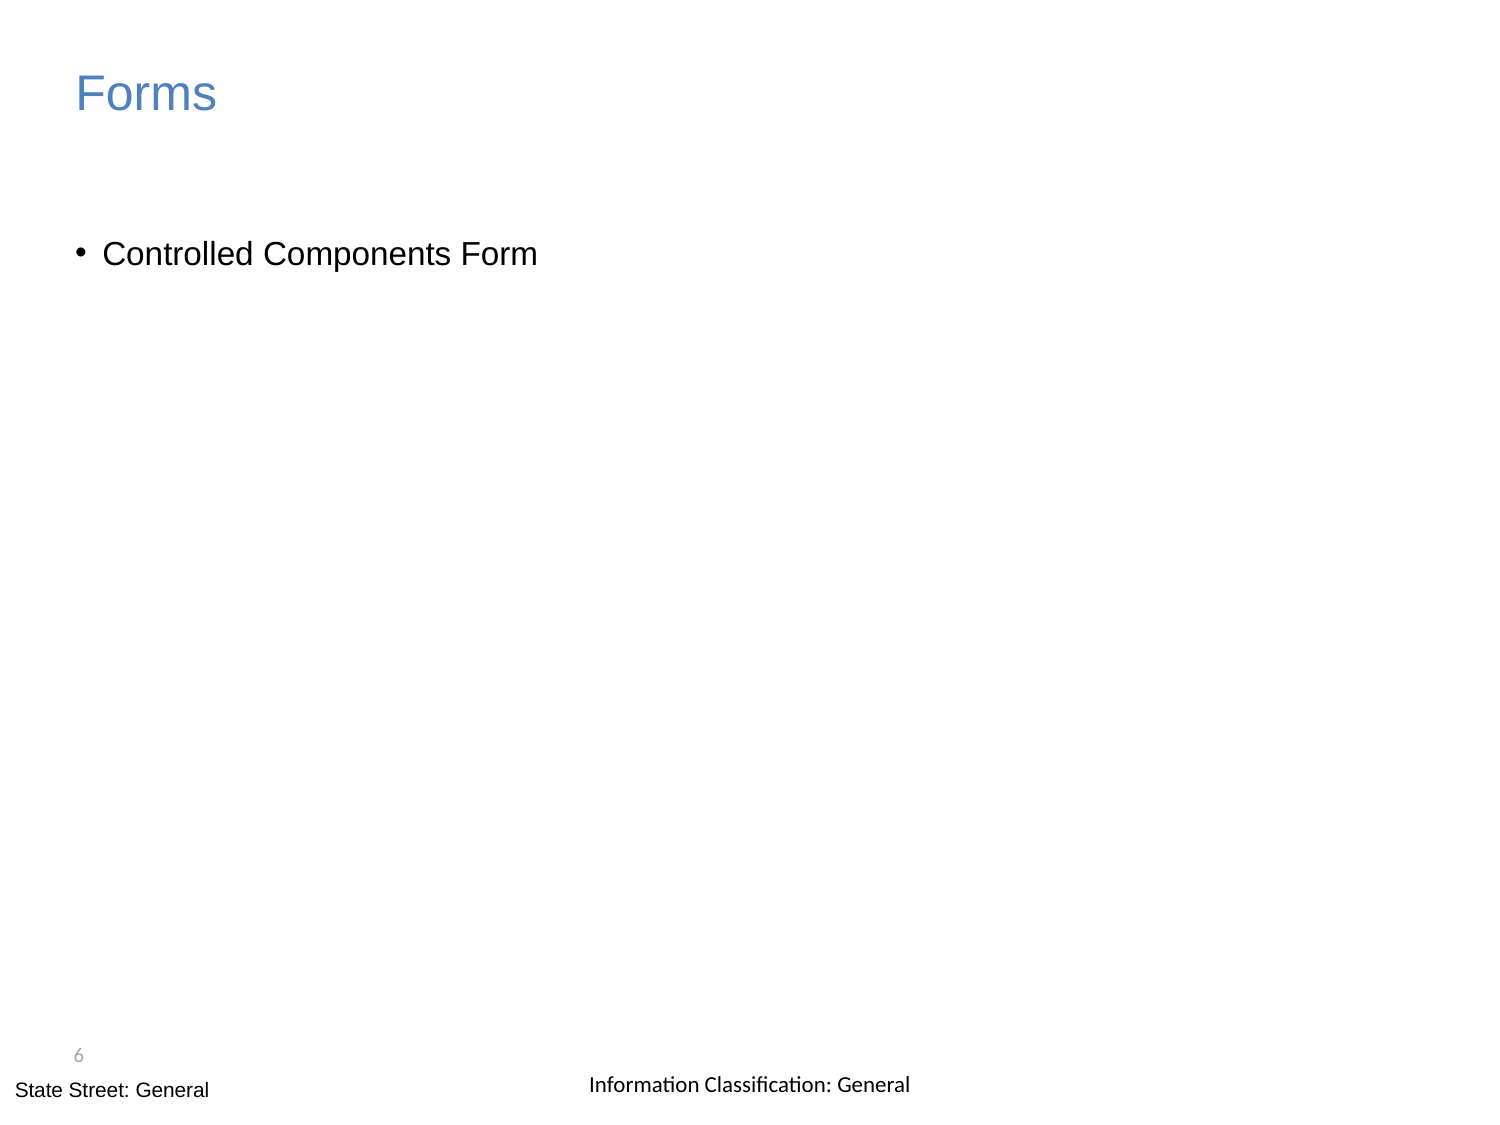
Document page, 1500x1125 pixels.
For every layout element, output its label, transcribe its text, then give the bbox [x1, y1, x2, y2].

list Controlled Components Form [75, 224, 1425, 968]
title Forms [75, 62, 1426, 112]
